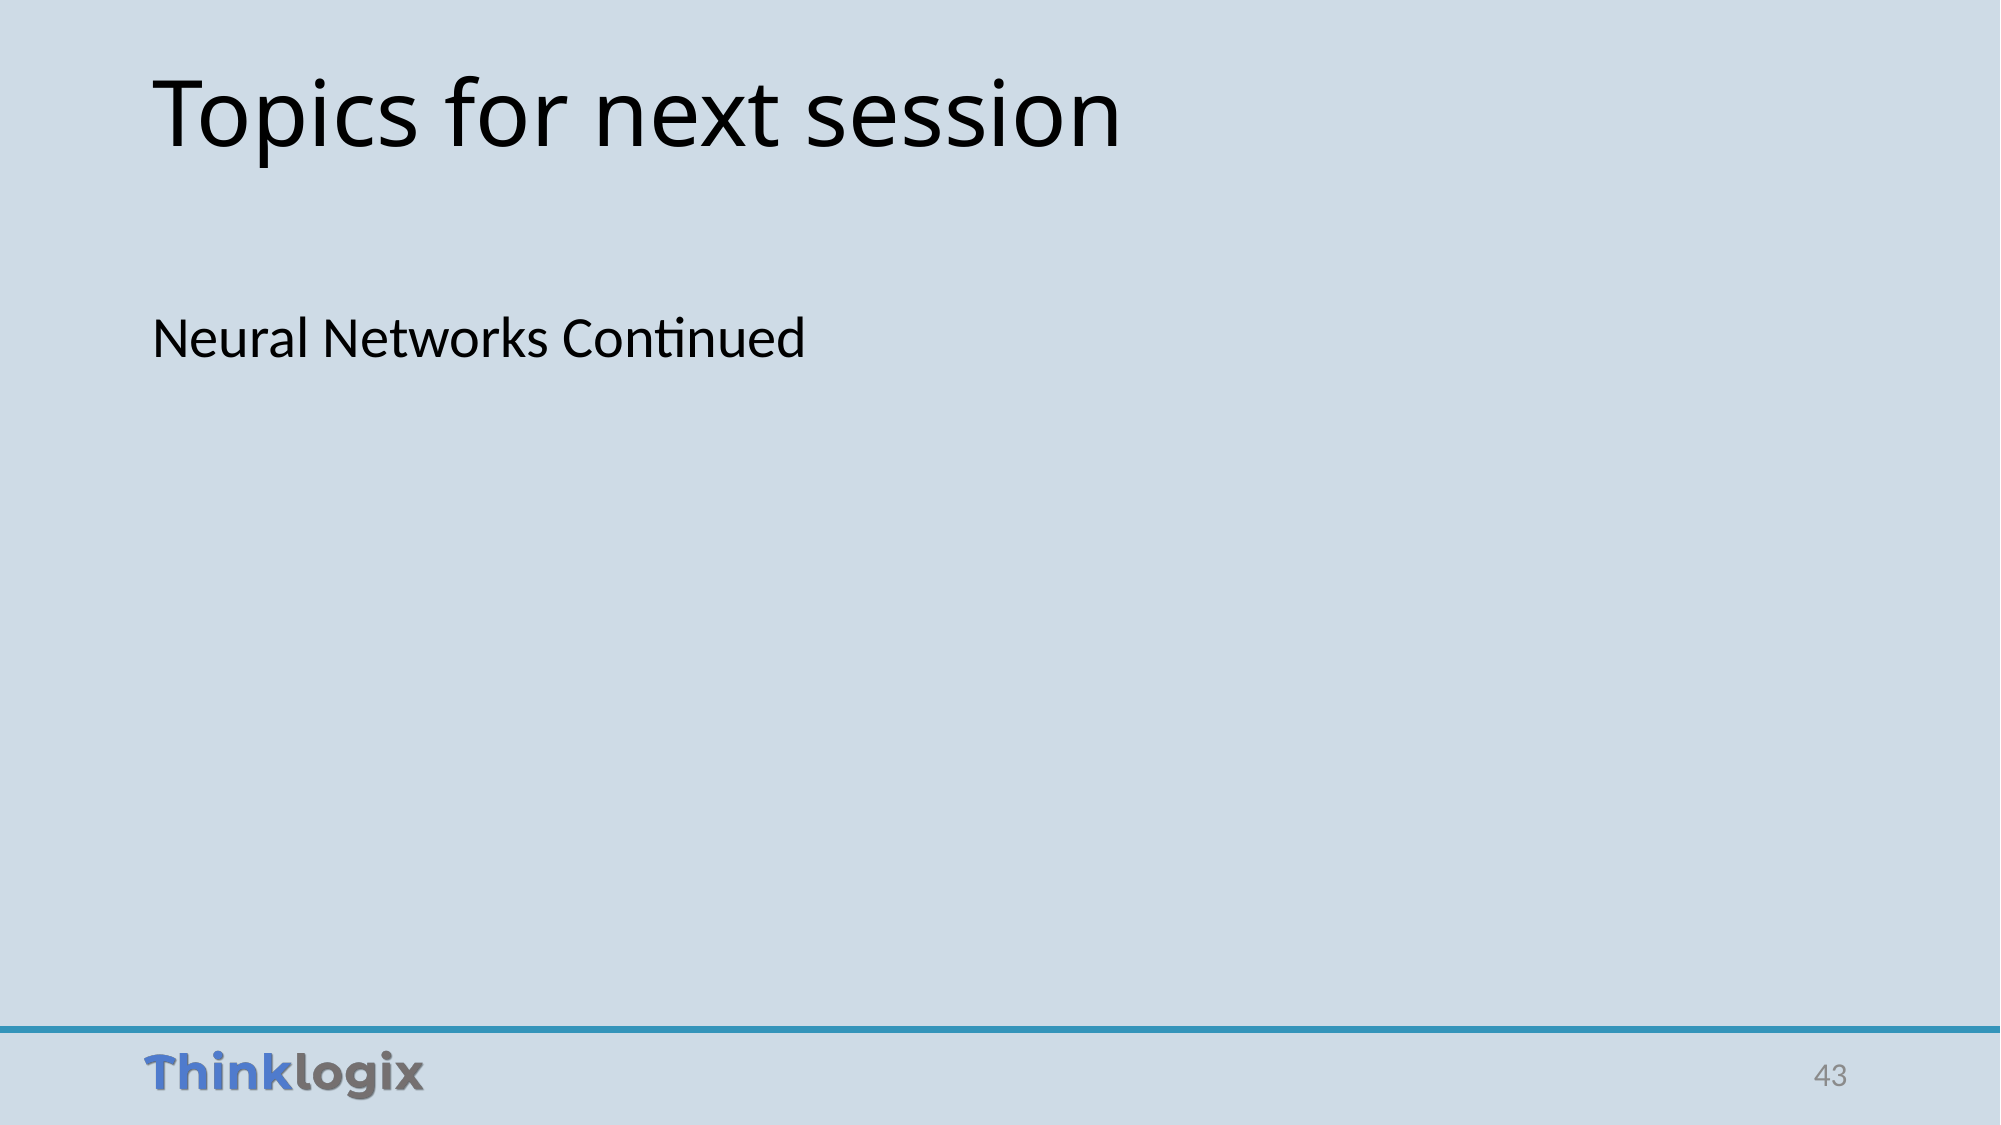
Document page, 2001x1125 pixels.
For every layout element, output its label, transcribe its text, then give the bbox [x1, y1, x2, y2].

slide_number 43 [1412, 1042, 1863, 1103]
title Topics for next session [137, 59, 1863, 278]
list Neural Networks Continued [137, 299, 1863, 1014]
picture [115, 1036, 456, 1109]
